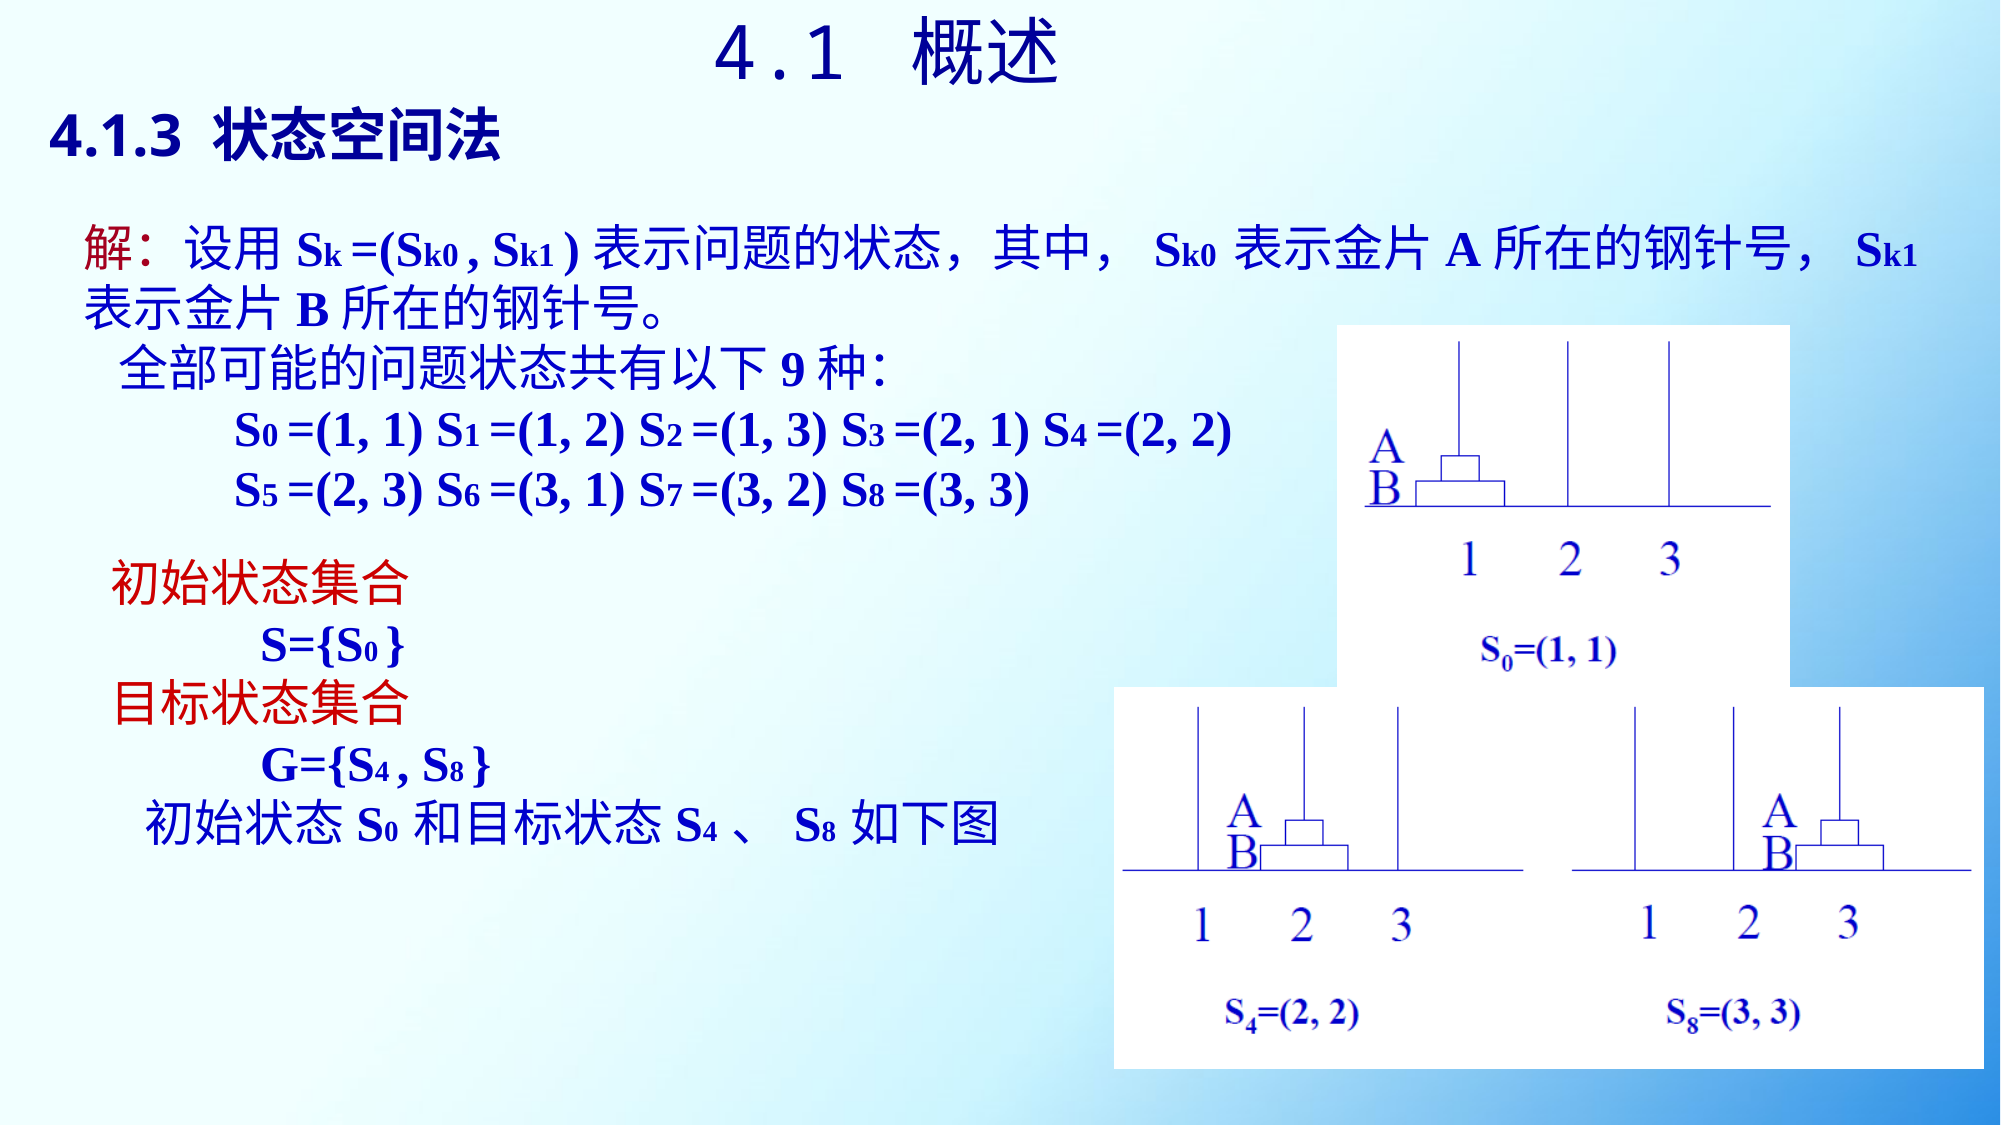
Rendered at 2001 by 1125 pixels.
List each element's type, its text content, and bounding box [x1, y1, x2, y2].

text_box 4.1 概述 [211, 1, 1562, 109]
title 4.1.3 状态空间法 [34, 84, 1385, 192]
picture [0, 0, 2001, 1125]
text_box 初始状态集合 S={S0 } 目标状态集合 G={S4 , S8 } 初始状态S0 和目标状态S4 、S8 如下图 [95, 544, 1096, 860]
text_box 解：设用Sk =(Sk0 , Sk1 )表示问题的状态，其中，Sk0 表示金片A所在的钢针号，Sk1 表示金片B所在的钢针号。 全部可能的问题状态共有以下9种： S0 =(1, 1) S1 =(1, 2) S2 =(1, 3) S3 =(2, 1) S4 =(2, 2) S5 =(2, 3) S6 =(3, 1) S7 =(3, 2) S8 =(3, 3) [69, 208, 1936, 524]
